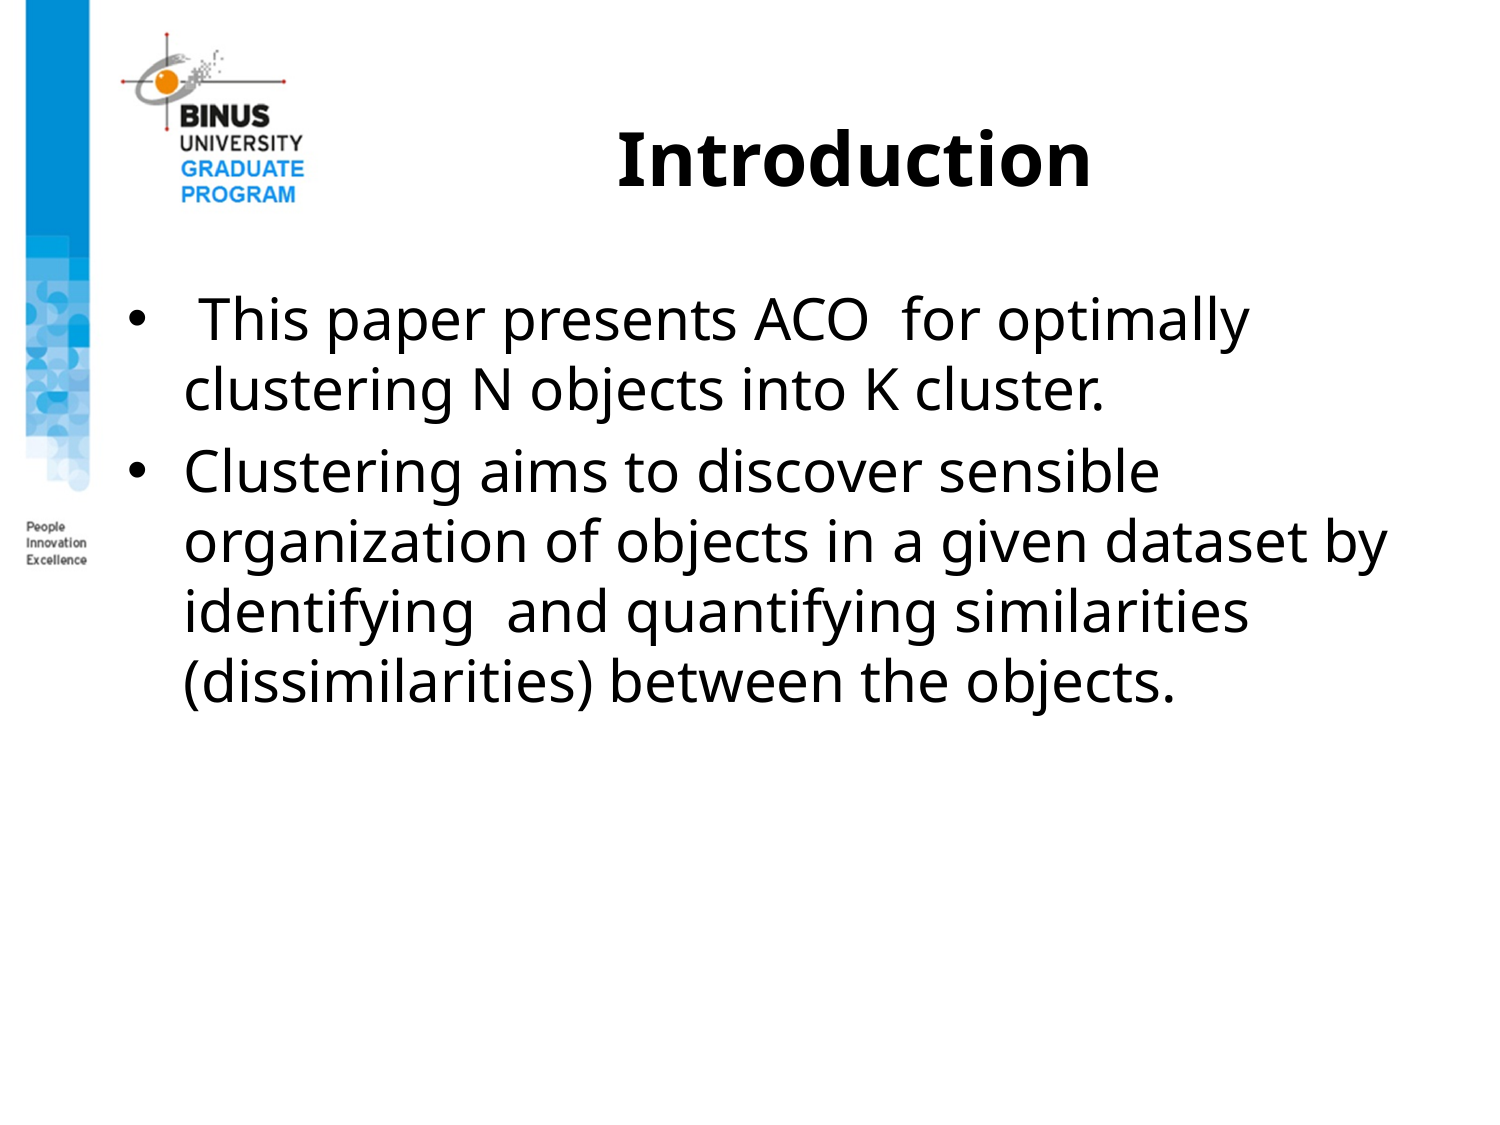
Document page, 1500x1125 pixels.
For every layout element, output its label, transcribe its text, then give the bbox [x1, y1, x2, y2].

title Introduction [337, 62, 1375, 250]
picture [0, 0, 972, 729]
list This paper presents ACO for optimally clustering N objects into K cluster. Clustering aims to discover sensible organization of objects in a given dataset by identifying and quantifying similarities (dissimilarities) between the objects. [112, 275, 1463, 1088]
